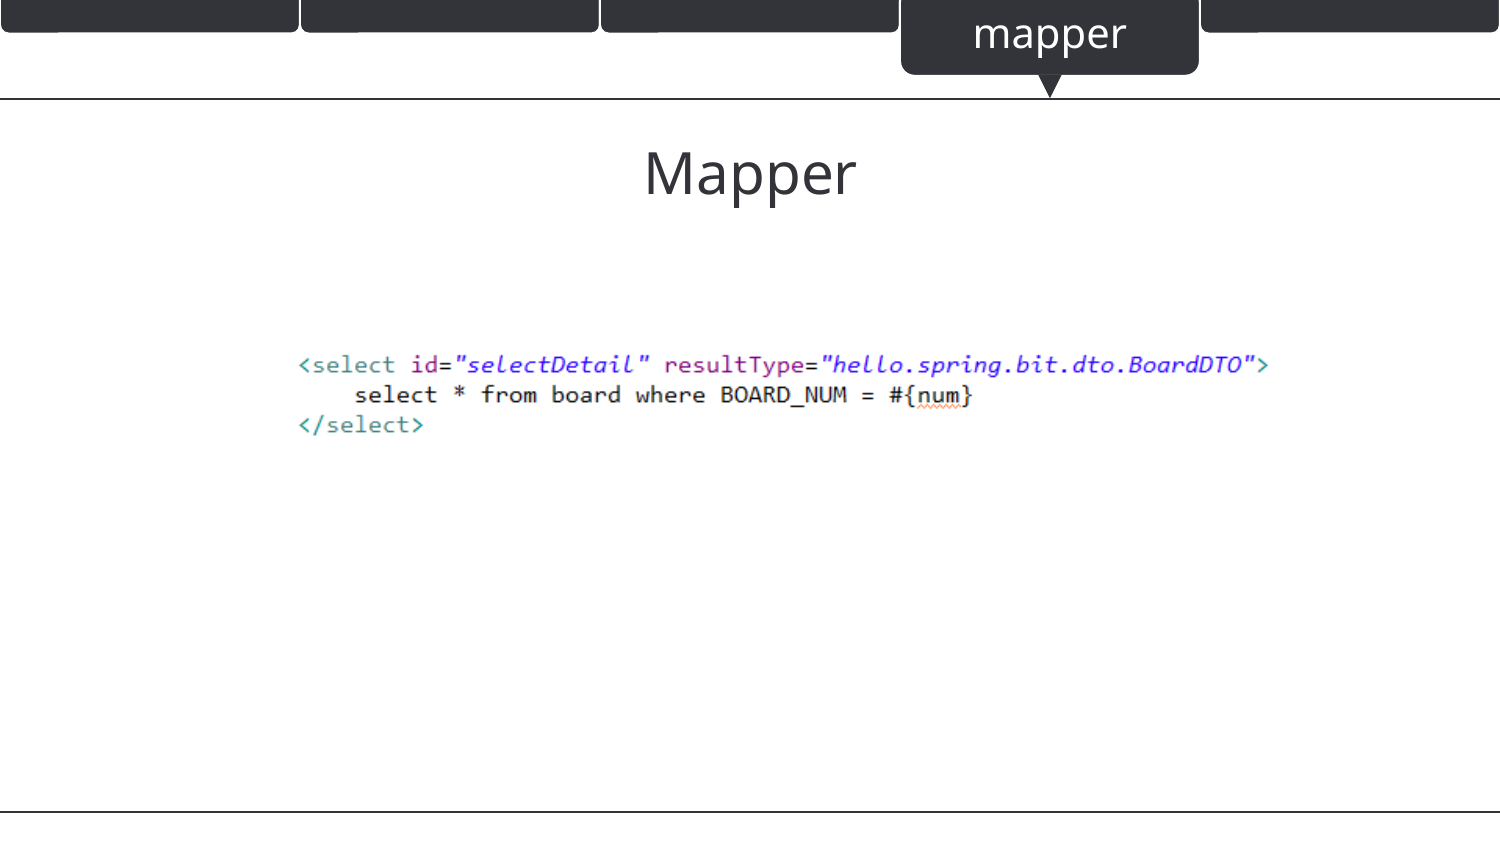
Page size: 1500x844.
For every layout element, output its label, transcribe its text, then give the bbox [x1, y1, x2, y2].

picture [265, 327, 1329, 461]
text_box mapper [957, 0, 1142, 65]
text_box Mapper [629, 128, 873, 214]
